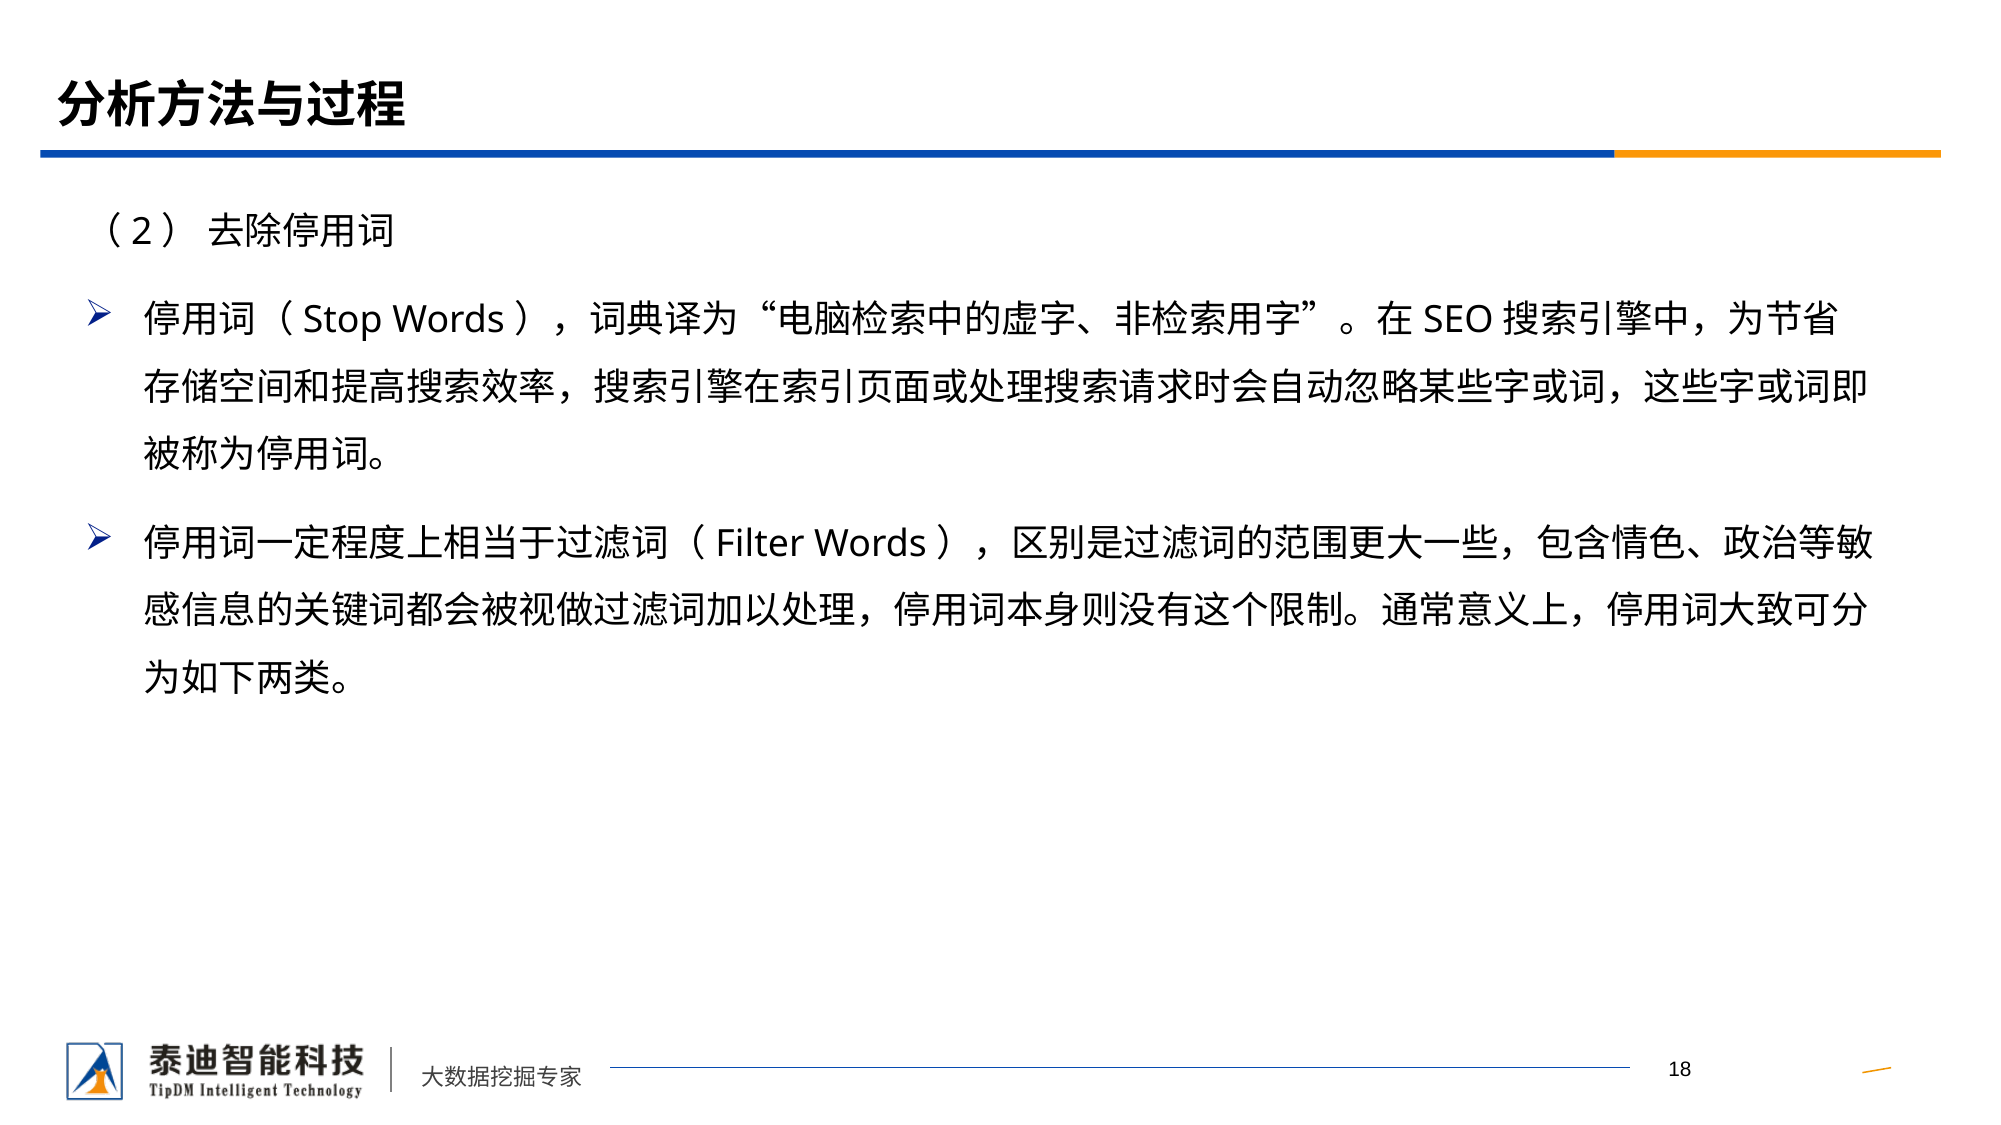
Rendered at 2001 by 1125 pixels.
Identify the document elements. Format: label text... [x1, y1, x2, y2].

title 分析方法与过程 [41, 58, 1843, 146]
picture [62, 1028, 368, 1107]
list （2） 去除停用词 停用词（Stop Words），词典译为“电脑检索中的虚字、非检索用字”。在SEO搜索引擎中，为节省存储空间和提高搜索效率，搜索引擎在索引页面或处理搜索请求时会自动忽略某些字或词，这些字或词即被称为停用词。 停用词一定程度上相当于过滤词（Filter Words），区别是过滤词的范围更大一些，包含情色、政治等敏感信息的关键词都会被视做过滤词加以处理，停用词本身则没有这个限制。通常意义上，停用词大致可分为如下两类。 [69, 176, 1892, 1005]
